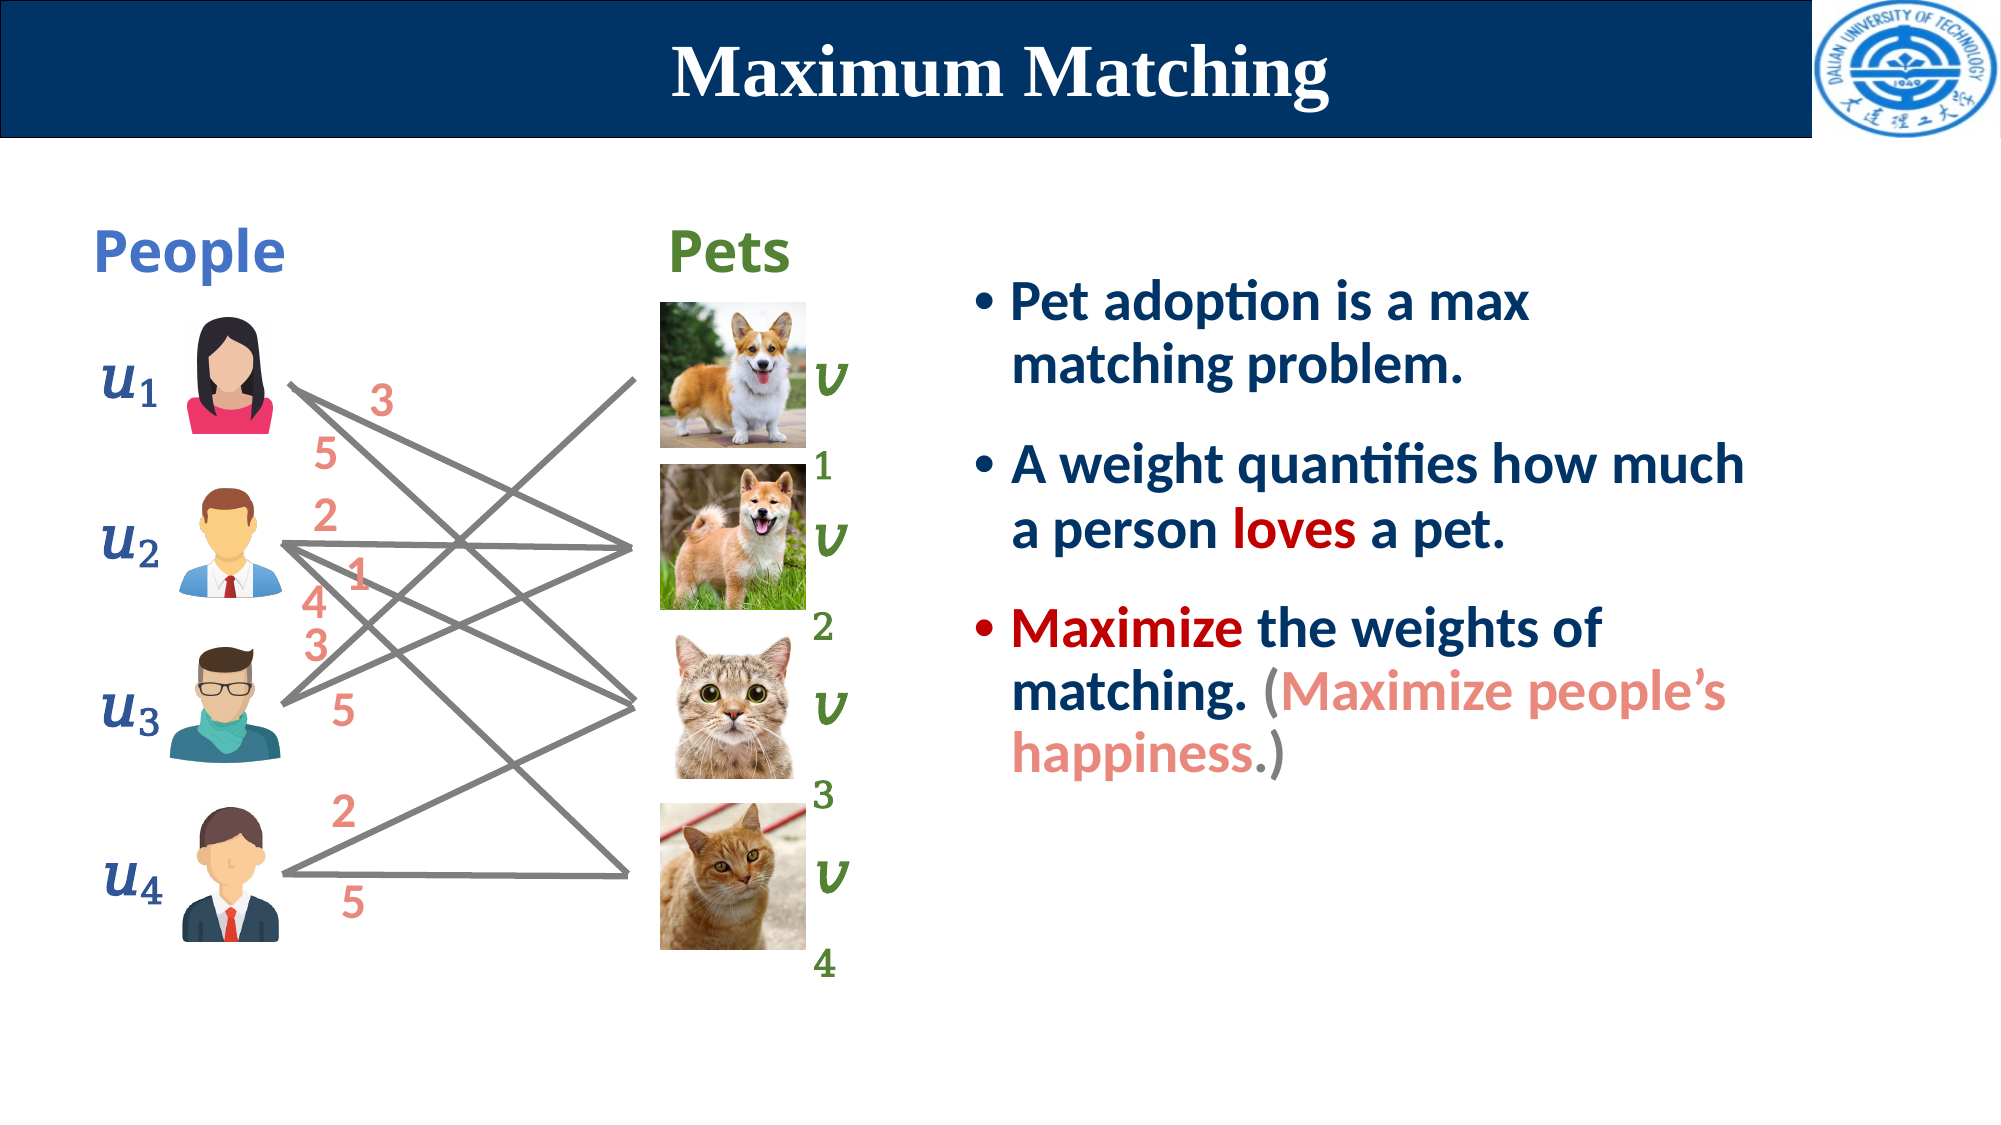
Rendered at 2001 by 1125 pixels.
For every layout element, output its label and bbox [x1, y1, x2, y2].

text_box [90, 212, 289, 285]
text_box [92, 661, 163, 743]
picture [659, 803, 807, 951]
text_box [92, 332, 162, 414]
text_box [92, 492, 163, 574]
text_box [665, 212, 792, 285]
title [626, 0, 1374, 161]
text_box [805, 663, 874, 815]
picture [673, 632, 796, 779]
picture [1812, 0, 2000, 138]
text_box [95, 317, 639, 942]
picture [659, 464, 806, 610]
text_box [806, 334, 873, 486]
picture [659, 302, 806, 448]
text_box [805, 495, 874, 647]
text_box [972, 259, 1839, 785]
text_box [807, 832, 873, 984]
